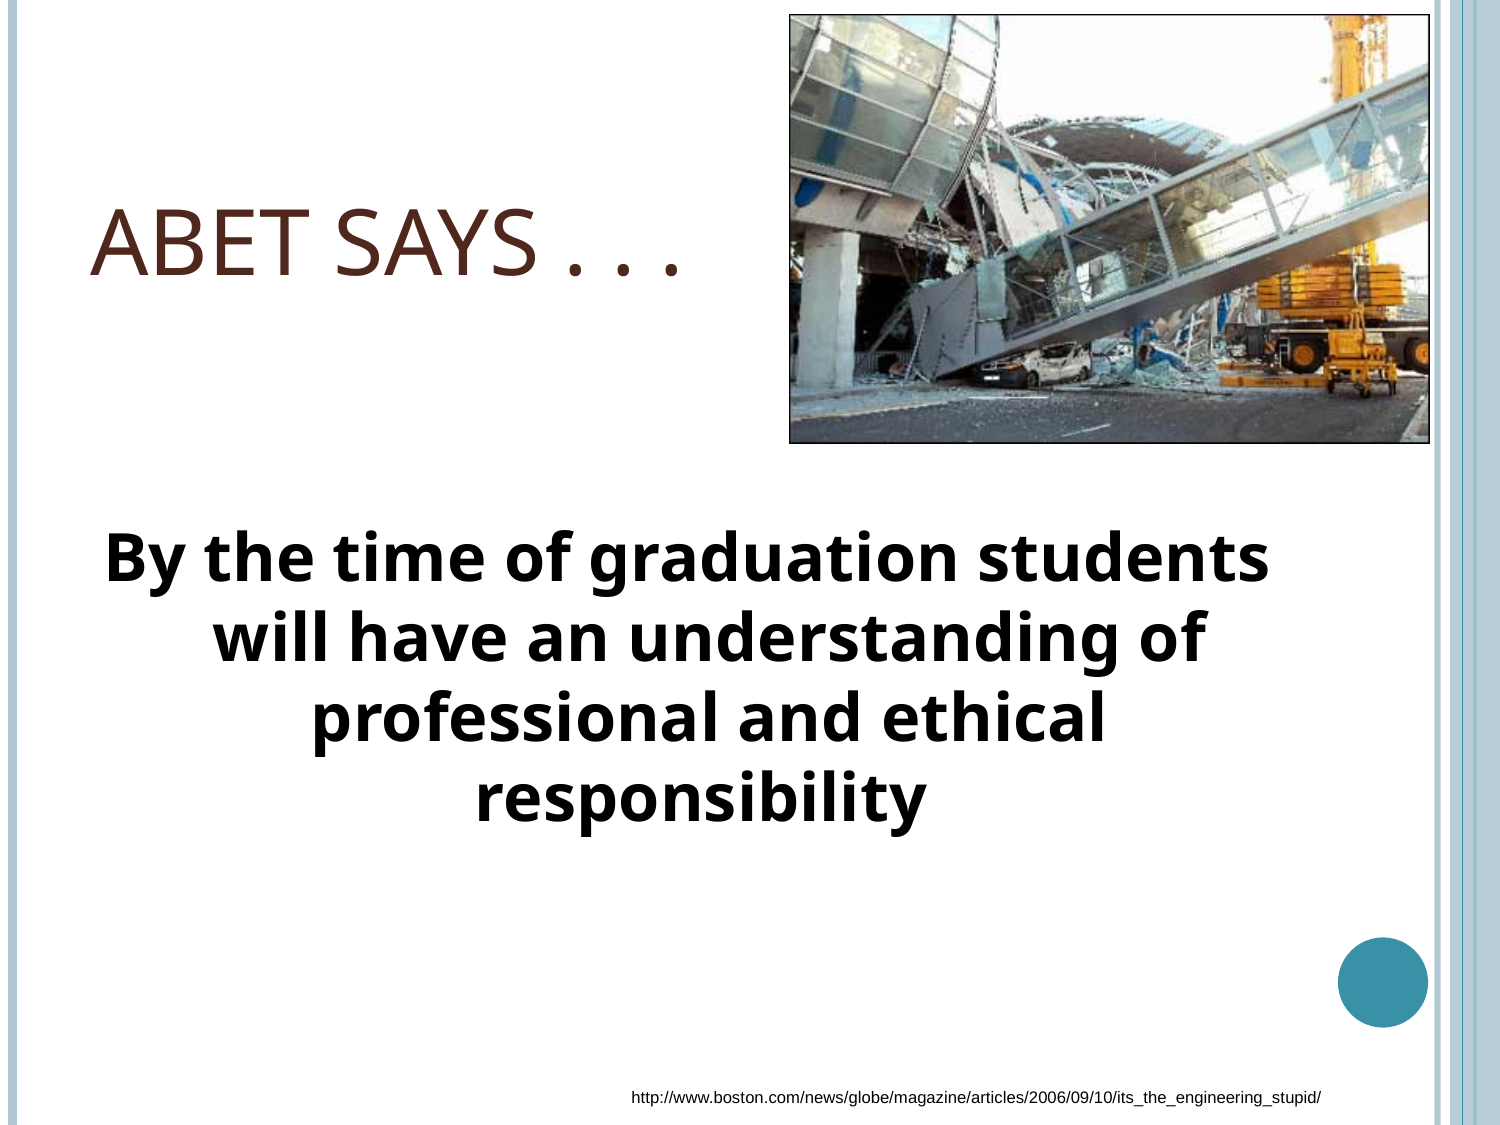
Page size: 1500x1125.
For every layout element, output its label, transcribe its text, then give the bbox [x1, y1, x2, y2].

picture [788, 14, 1430, 445]
text_box http://www.boston.com/news/globe/magazine/articles/2006/09/10/its_the_engineering_stupid/ [616, 1079, 1457, 1115]
title ABET SAYS . . . [75, 114, 783, 302]
list By the time of graduation students will have an understanding of professional and ethical responsibility [75, 507, 1300, 929]
